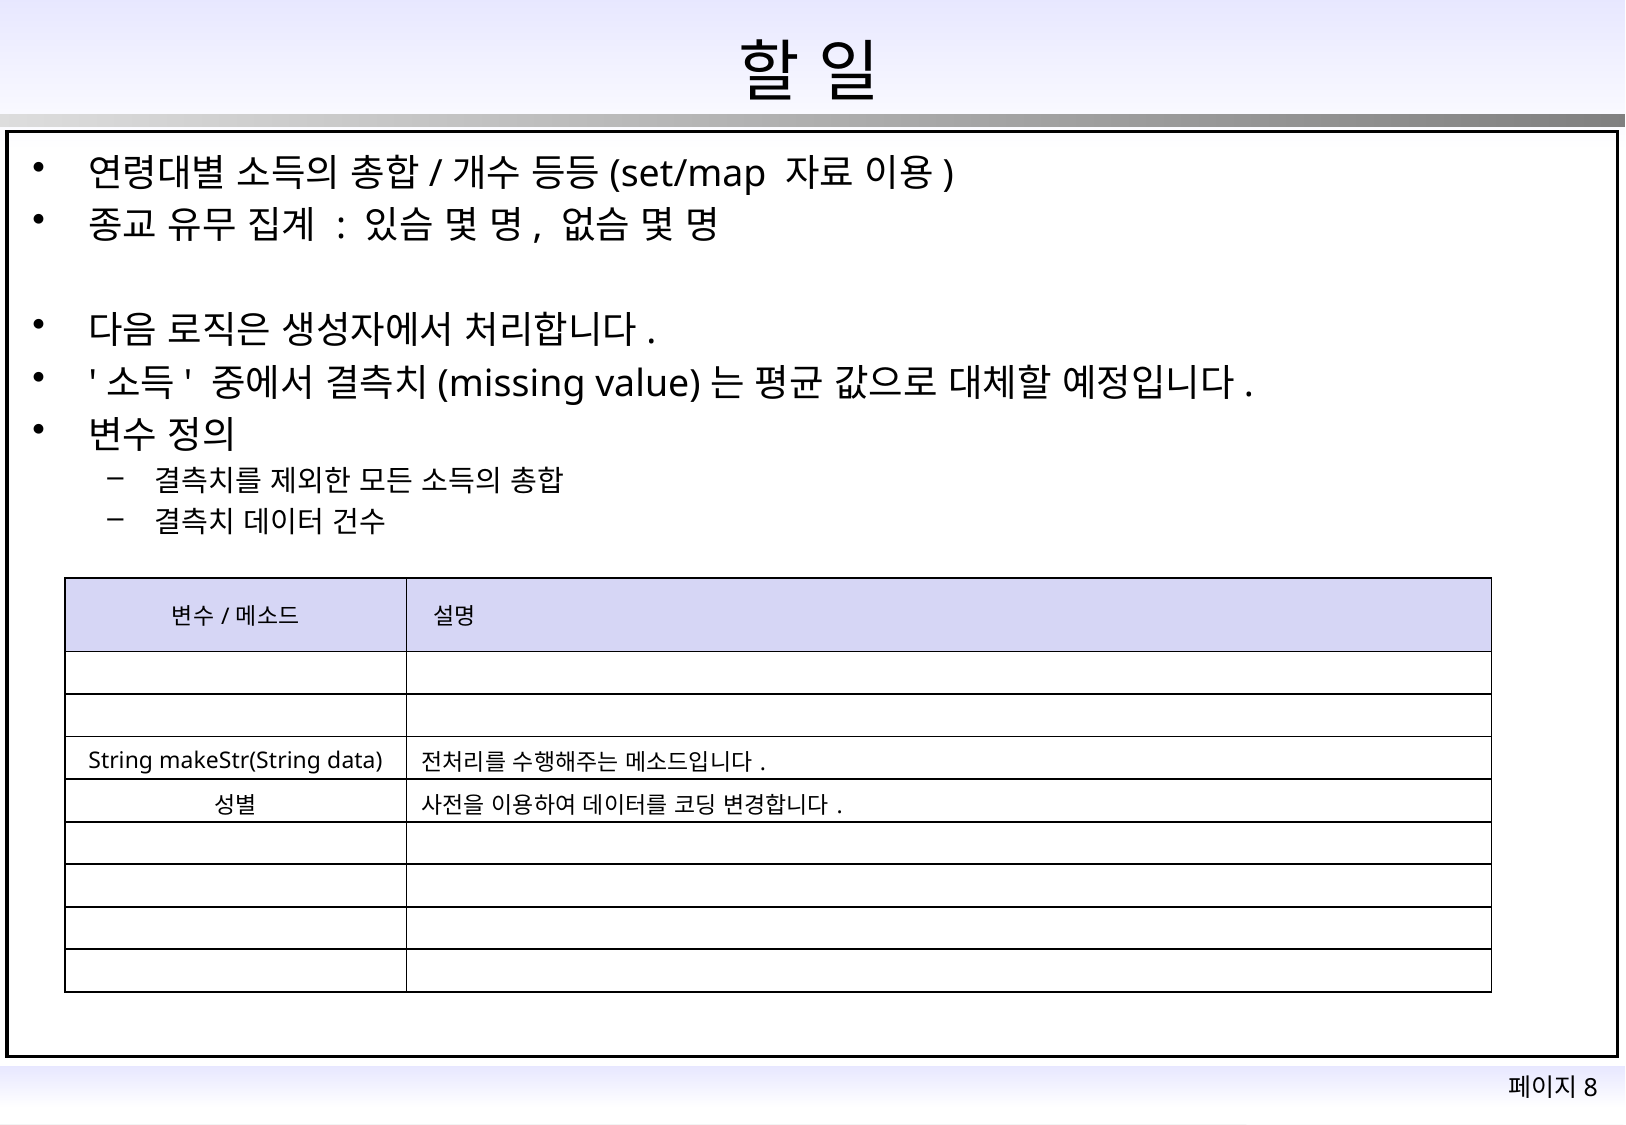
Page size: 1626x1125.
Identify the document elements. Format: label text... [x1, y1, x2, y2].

table_header 설명 [407, 579, 1491, 651]
table_cell [66, 865, 406, 906]
table_cell 전처리를 수행해주는 메소드입니다. [407, 737, 1491, 778]
table_cell [407, 695, 1491, 736]
table_header 변수/메소드 [66, 579, 406, 651]
list 연령대별 소득의 총합/개수 등등(set/map 자료 이용) 종교 유무 집계 : 있슴 몇 명, 없슴 몇 명 다음 로직은 생성자에서 처리합니다. '소득' 중에서 결측치(missing value)는 평균 값으로 대체할 예정입니다. 변수 정의 결측치를 제외한 모든 소득의 총합 결측치 데이터 건수 [17, 141, 1600, 795]
table_cell [66, 950, 406, 991]
table_cell [66, 652, 406, 693]
table_cell [407, 950, 1491, 991]
table_cell 사전을 이용하여 데이터를 코딩 변경합니다. [407, 780, 1491, 821]
table_cell [66, 823, 406, 863]
table_cell [407, 908, 1491, 948]
table_cell [407, 823, 1491, 863]
table_cell [66, 695, 406, 736]
table_cell 성별 [66, 780, 406, 821]
title 할 일 [207, 24, 1412, 113]
table_cell [407, 865, 1491, 906]
table_cell [407, 652, 1491, 693]
table_cell String makeStr(String data) [66, 737, 406, 778]
table_cell [66, 908, 406, 948]
